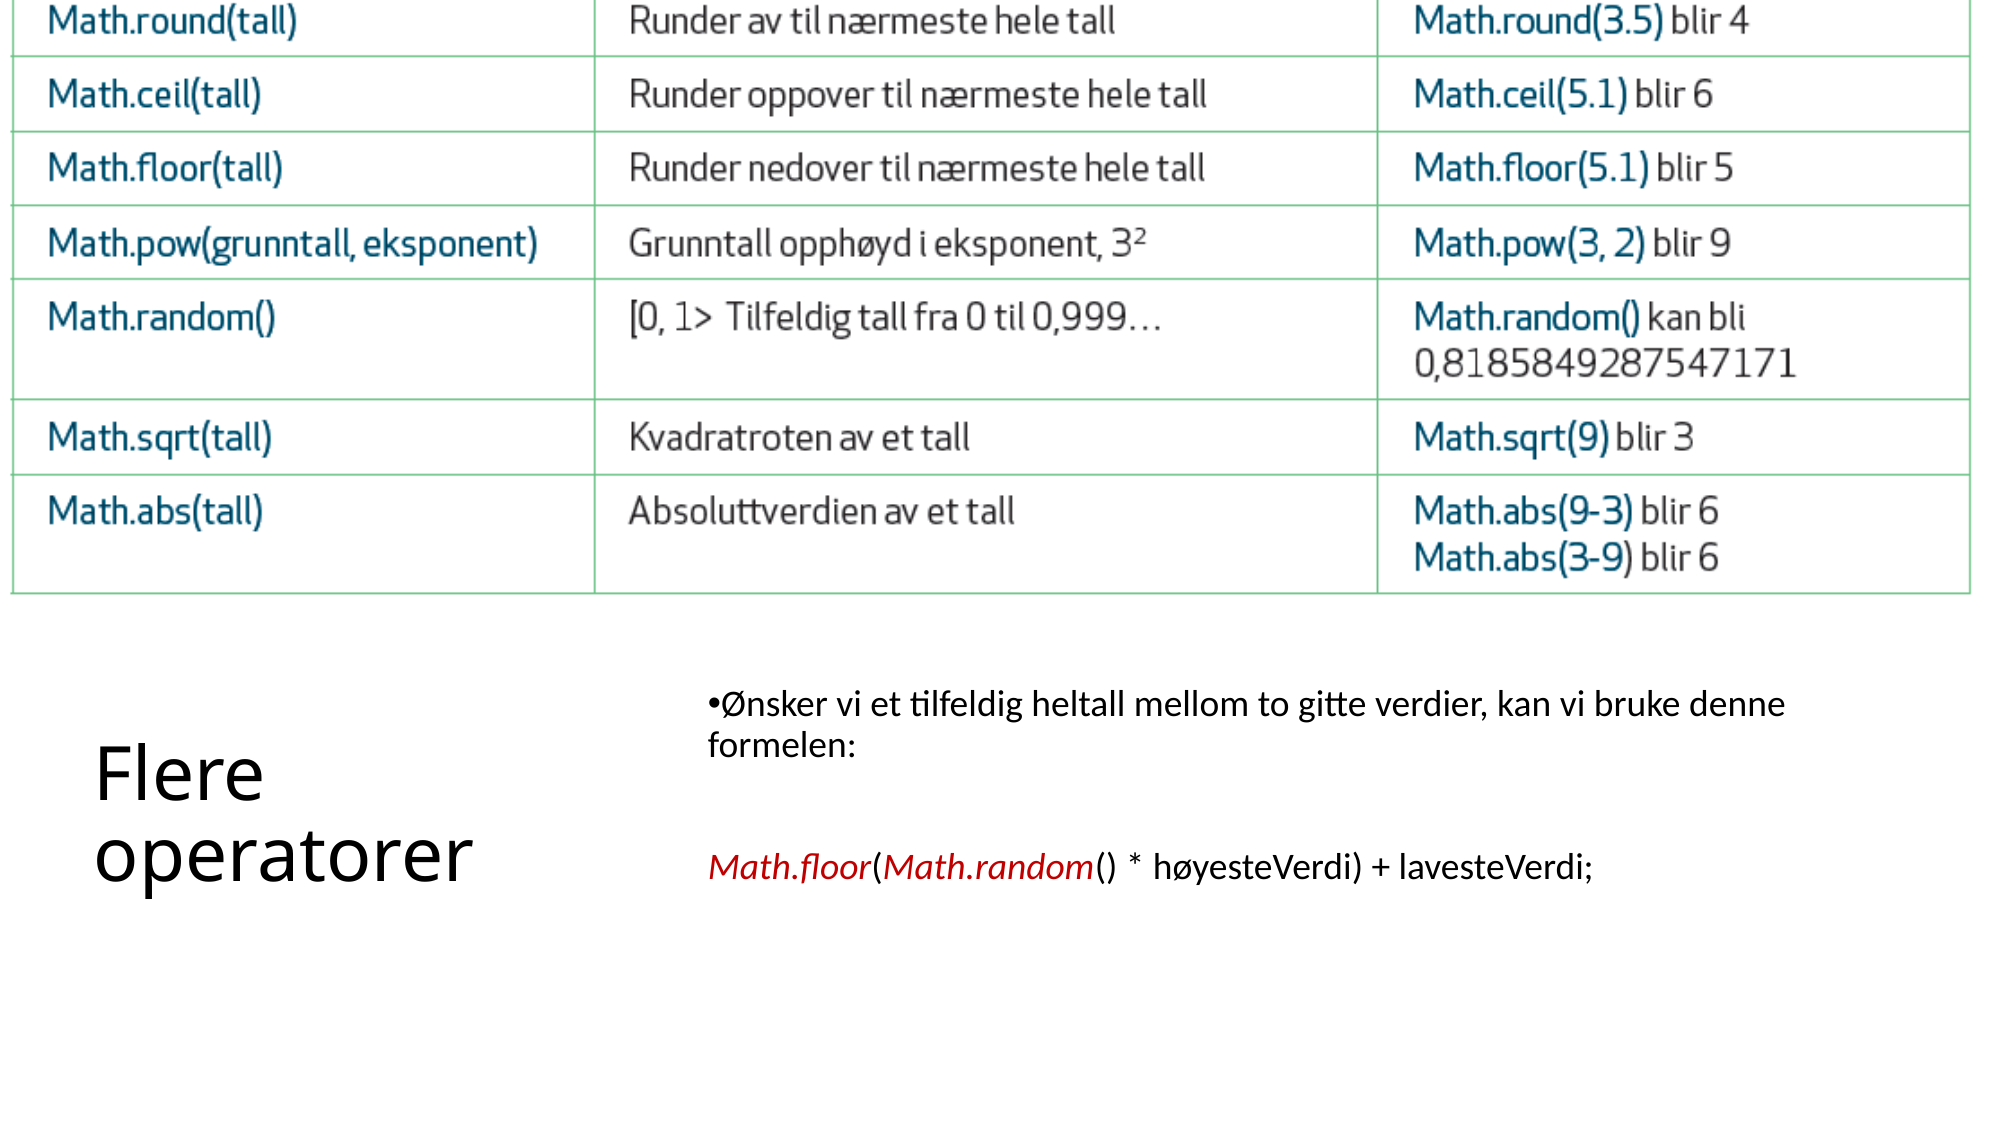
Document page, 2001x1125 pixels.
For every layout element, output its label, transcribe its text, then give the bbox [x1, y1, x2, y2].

title Flere operatorer [78, 615, 619, 1018]
list Ønsker vi et tilfeldig heltall mellom to gitte verdier, kan vi bruke denne formelen: Math.floor(Math.random() * høyesteVerdi) + lavesteVerdi; [692, 615, 1921, 1018]
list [0, 0, 2000, 609]
